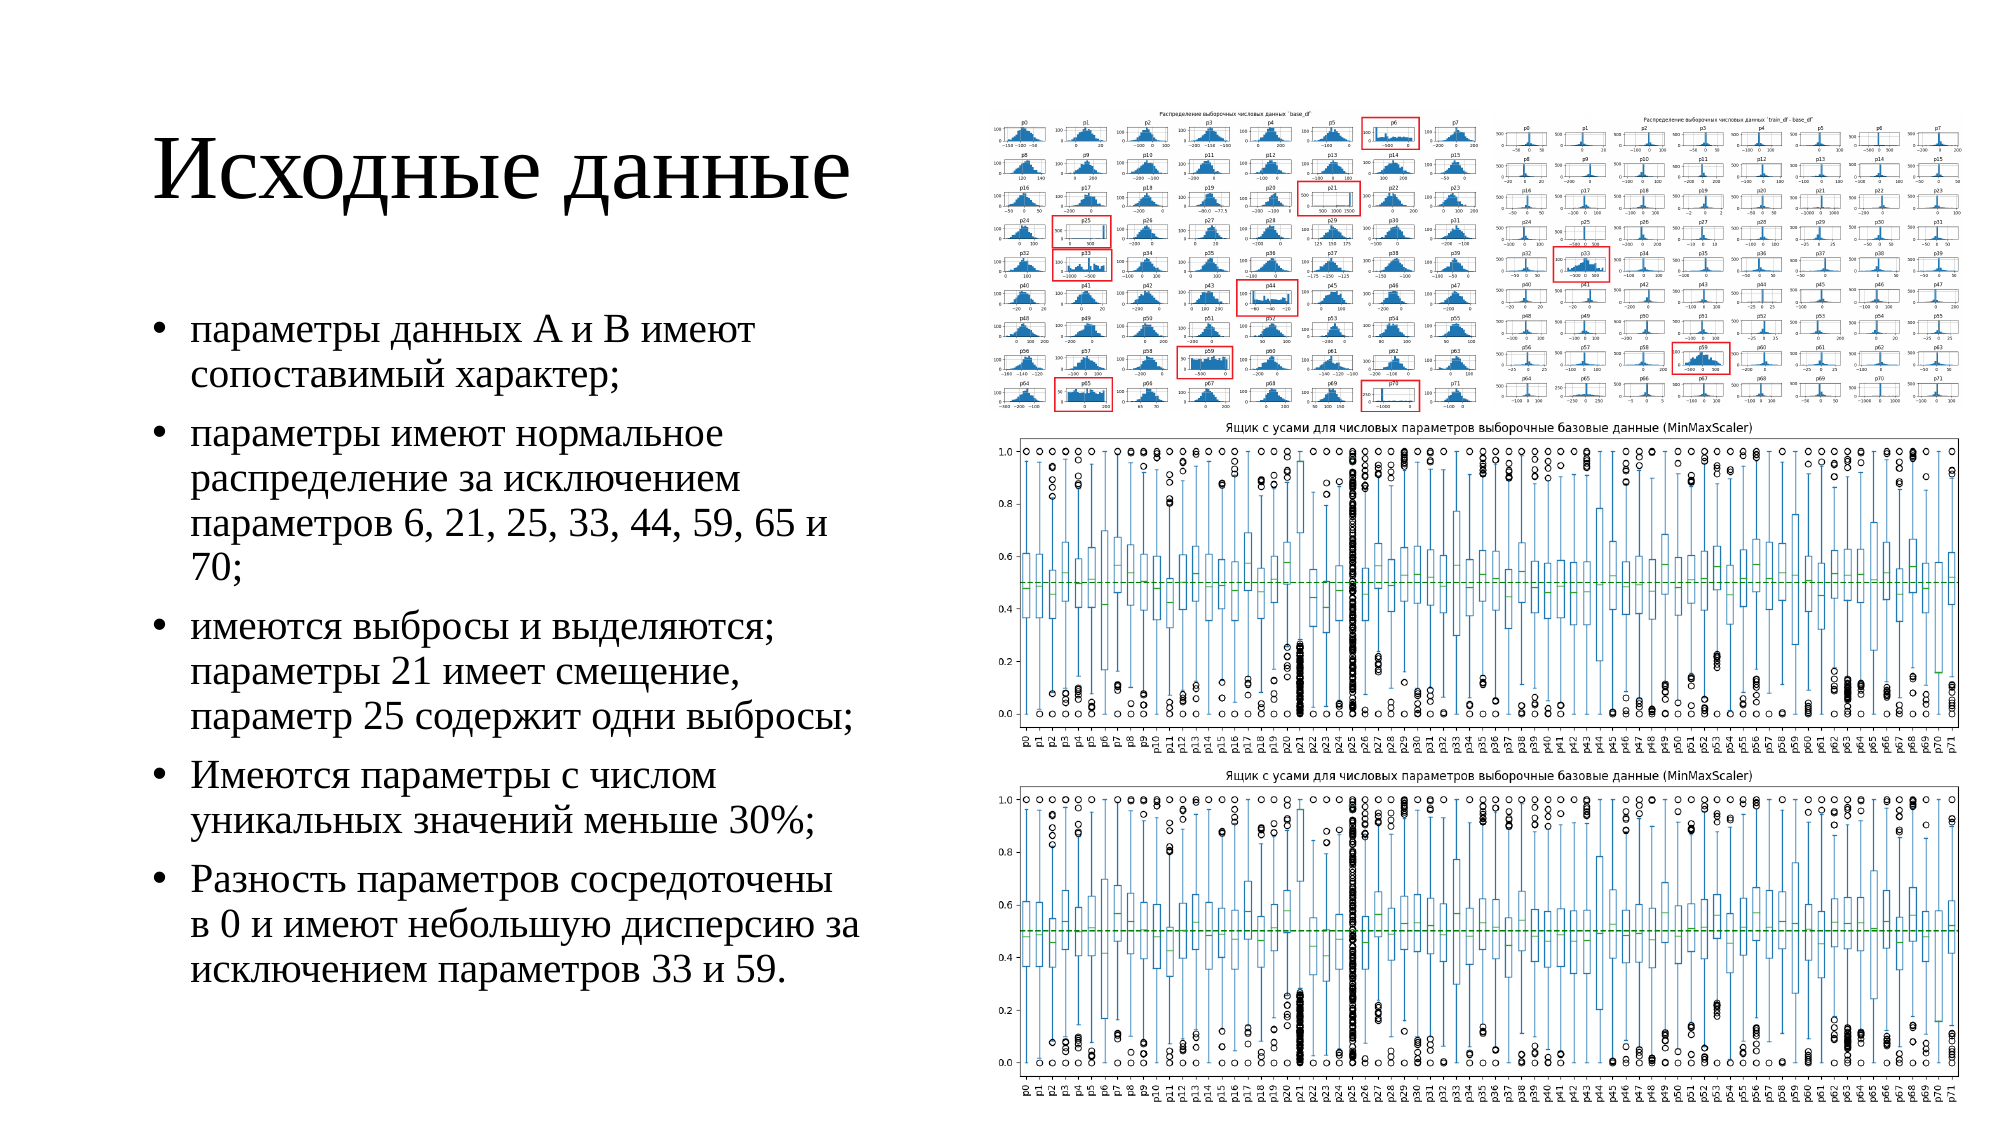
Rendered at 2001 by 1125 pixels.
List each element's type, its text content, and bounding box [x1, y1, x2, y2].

picture [990, 763, 1964, 1108]
title Исходные данные [137, 59, 1863, 278]
picture [1493, 114, 1964, 406]
picture [990, 108, 1481, 413]
list параметры данных A и B имеют сопоставимый характер; параметры имеют нормальное распределение за исключением параметров 6, 21, 25, 33, 44, 59, 65 и 70; имеются выбросы и выделяются; параметры 21 имеет смещение, параметр 25 содержит одни выбросы; Имеются параметры с числом уникальных значений меньше 30%; Разность параметров сосредоточены в 0 и имеют небольшую дисперсию за исключением параметров 33 и 59. [137, 299, 877, 1014]
picture [990, 415, 1964, 759]
